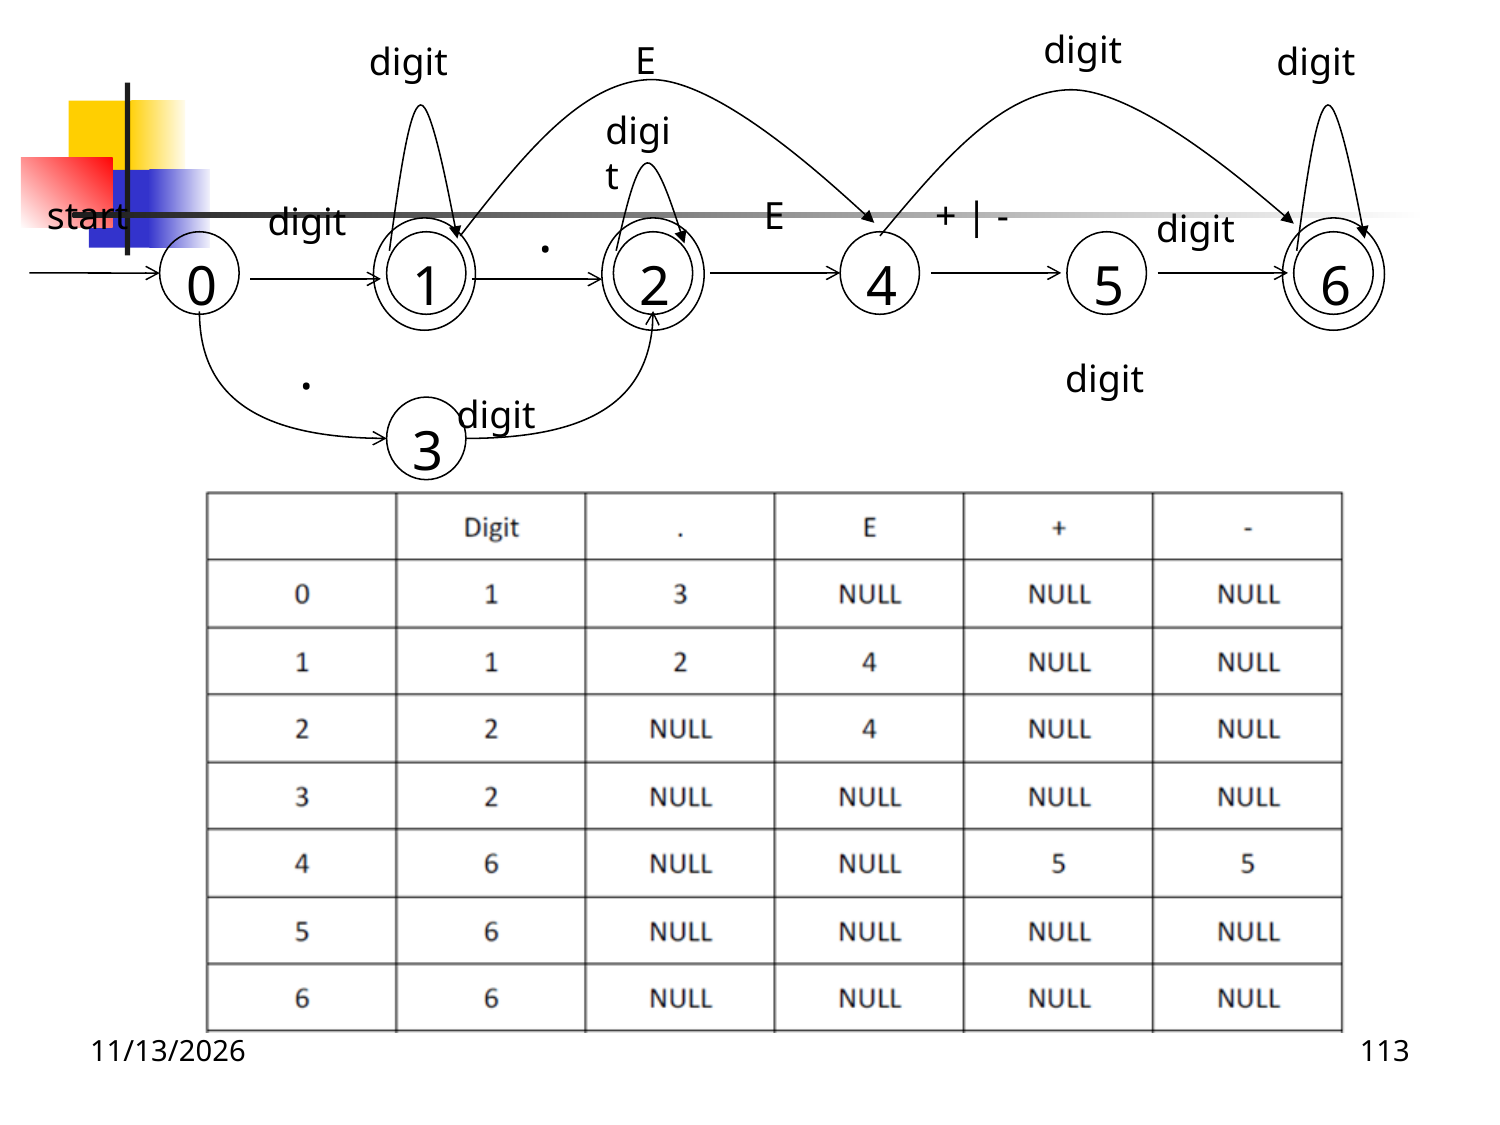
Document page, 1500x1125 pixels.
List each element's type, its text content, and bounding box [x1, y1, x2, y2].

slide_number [75, 1024, 425, 1103]
slide_number 113 [1074, 1024, 1425, 1103]
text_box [29, 18, 1470, 480]
picture [202, 490, 1346, 1034]
